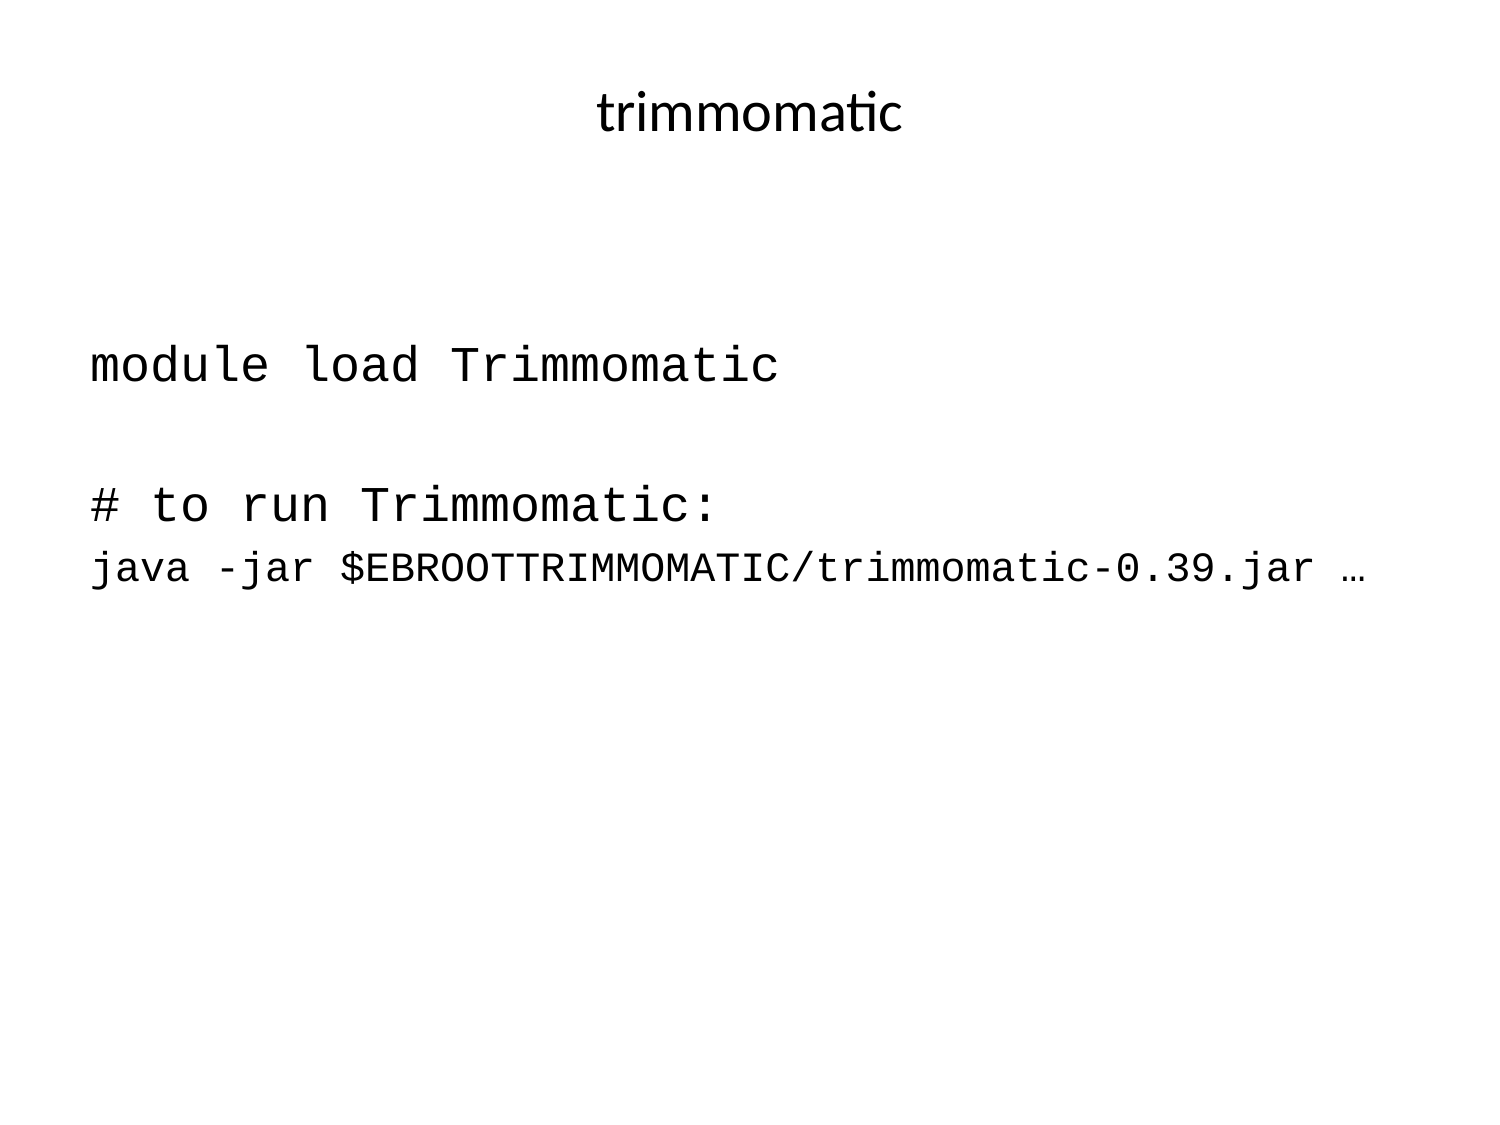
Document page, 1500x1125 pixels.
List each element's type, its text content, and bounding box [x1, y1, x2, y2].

title trimmomatic [75, 45, 1425, 172]
list module load Trimmomatic # to run Trimmomatic: java -jar $EBROOTTRIMMOMATIC/trimmomatic-0.39.jar … [75, 324, 1425, 619]
